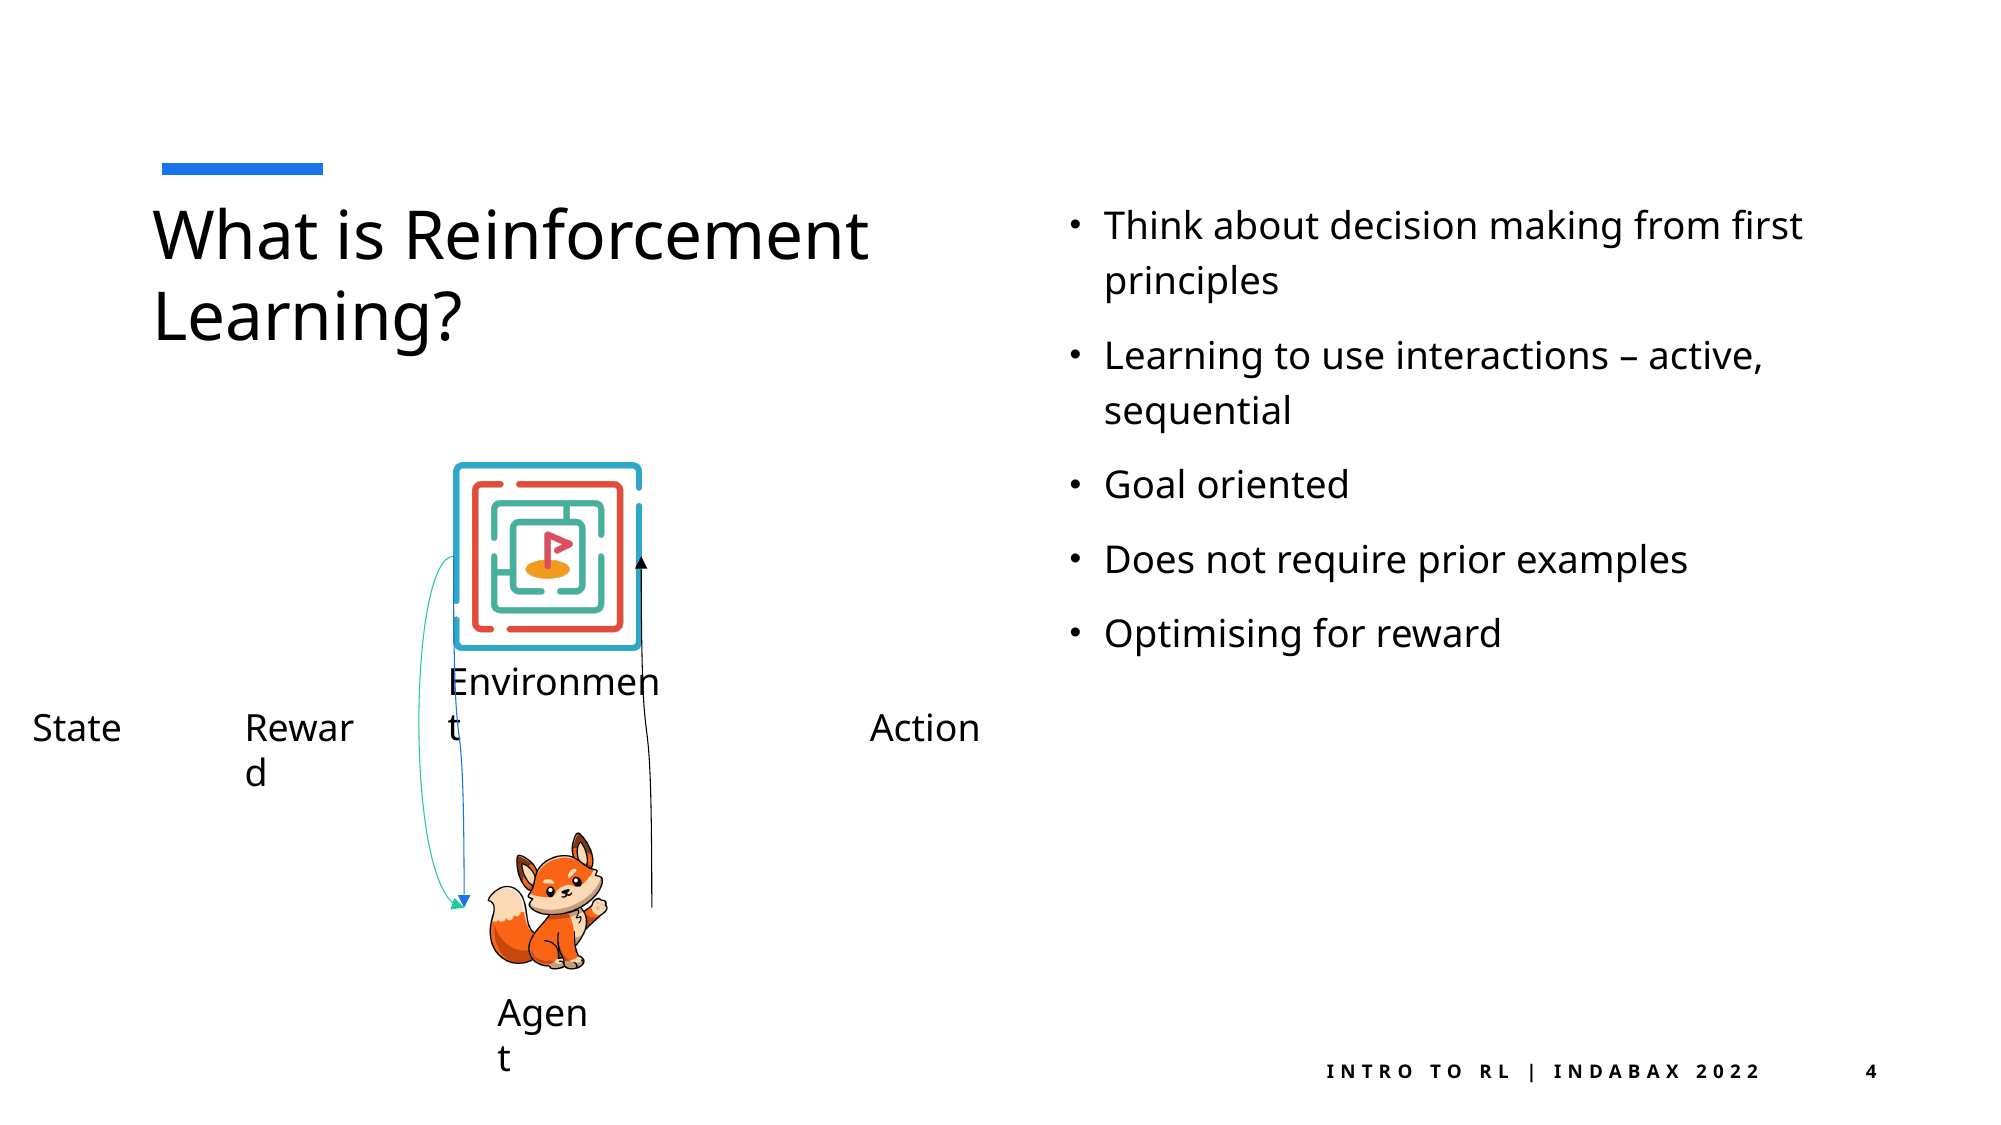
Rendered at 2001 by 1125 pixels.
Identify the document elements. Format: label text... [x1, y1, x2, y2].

title What is Reinforcement Learning? [137, 184, 911, 401]
slide_number 4 [1772, 1042, 1892, 1103]
footer Intro to RL | indabax 2022 [1110, 1042, 1772, 1103]
list Think about decision making from first principles Learning to use interactions – active, sequential Goal oriented Does not require prior examples Optimising for reward [1054, 184, 1892, 665]
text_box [17, 462, 1001, 1002]
text_box Agent [482, 1002, 613, 1087]
